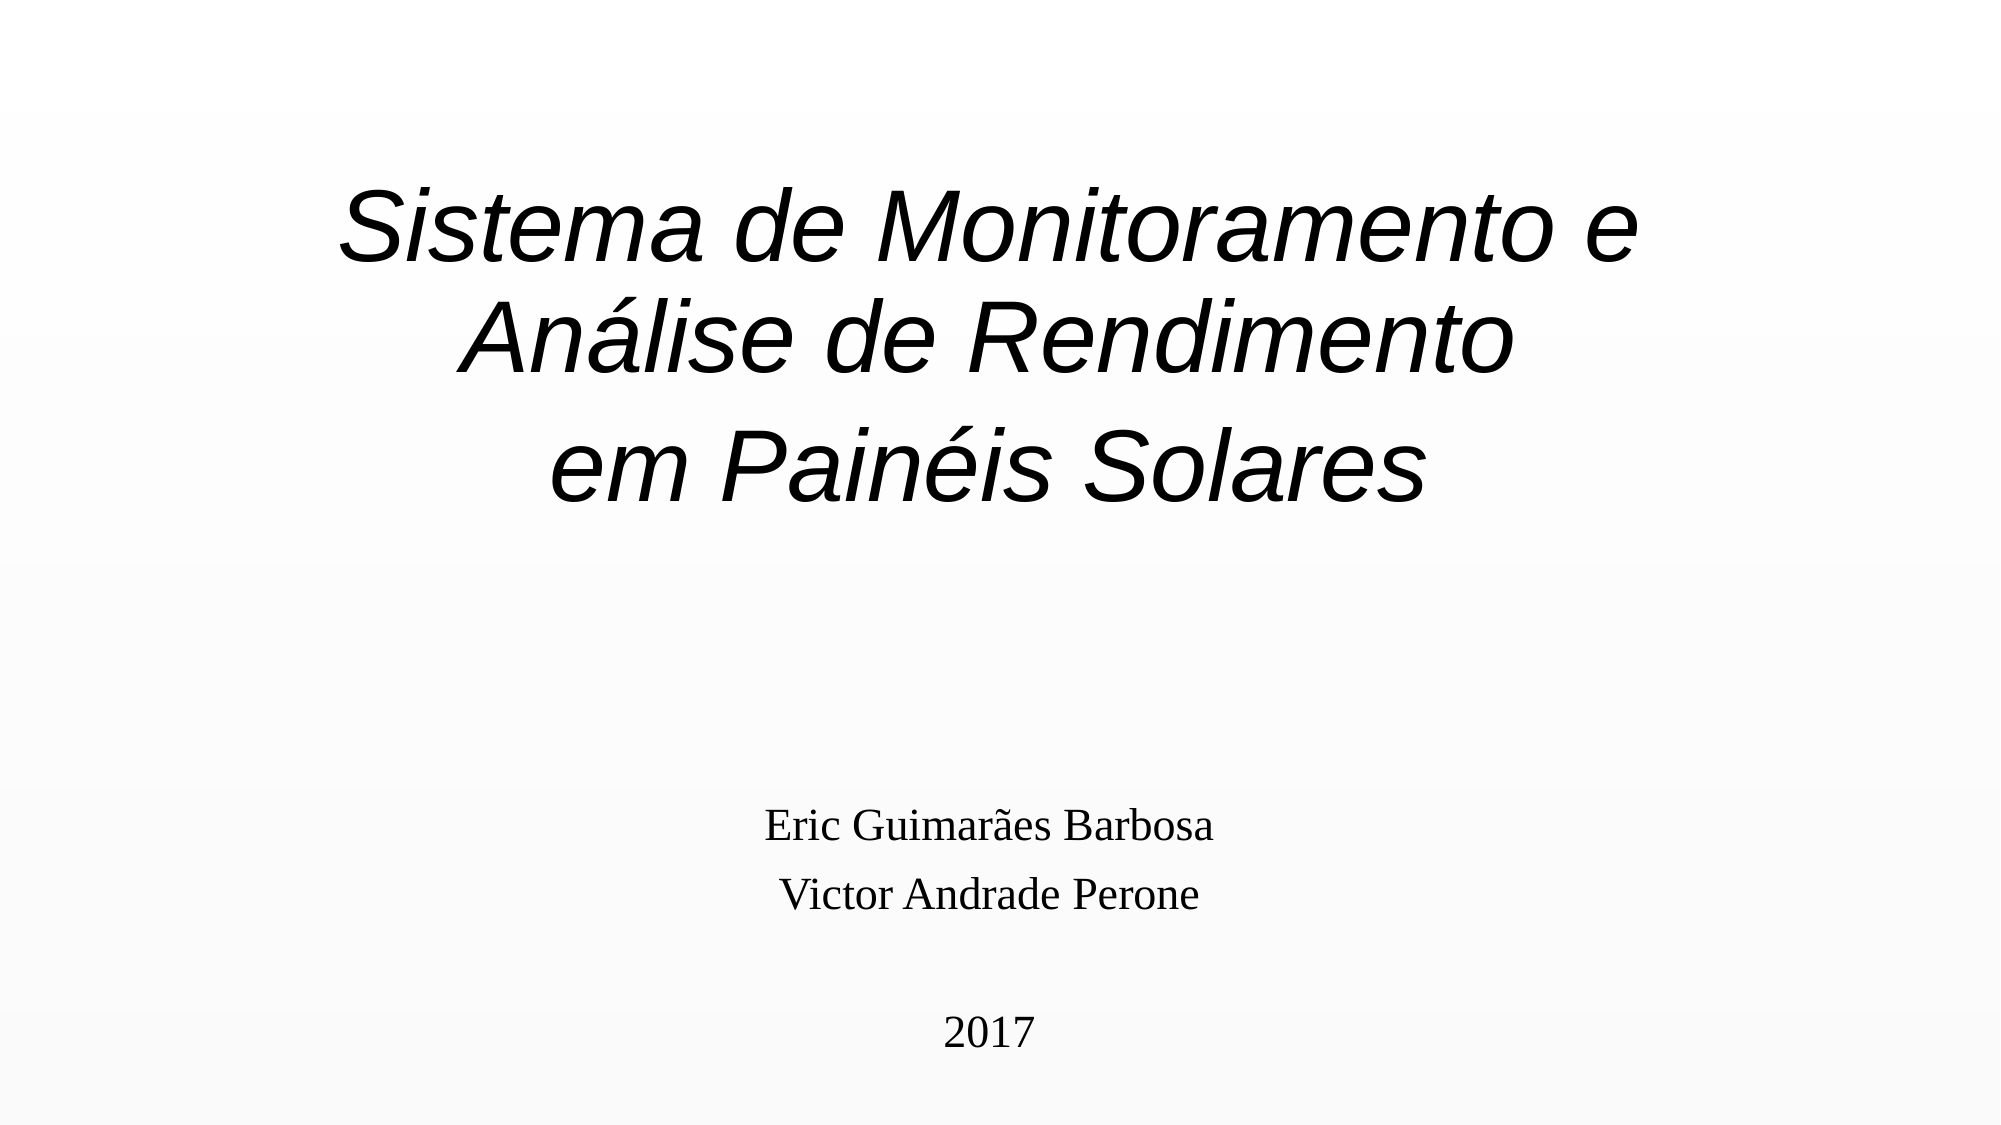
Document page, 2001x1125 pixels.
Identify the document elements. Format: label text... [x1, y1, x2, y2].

title Sistema de Monitoramento e Análise de Rendimento em Painéis Solares​ [121, 137, 1858, 537]
subtitle Eric Guimarães Barbosa​ Victor Andrade Perone 2017 [239, 793, 1740, 1066]
